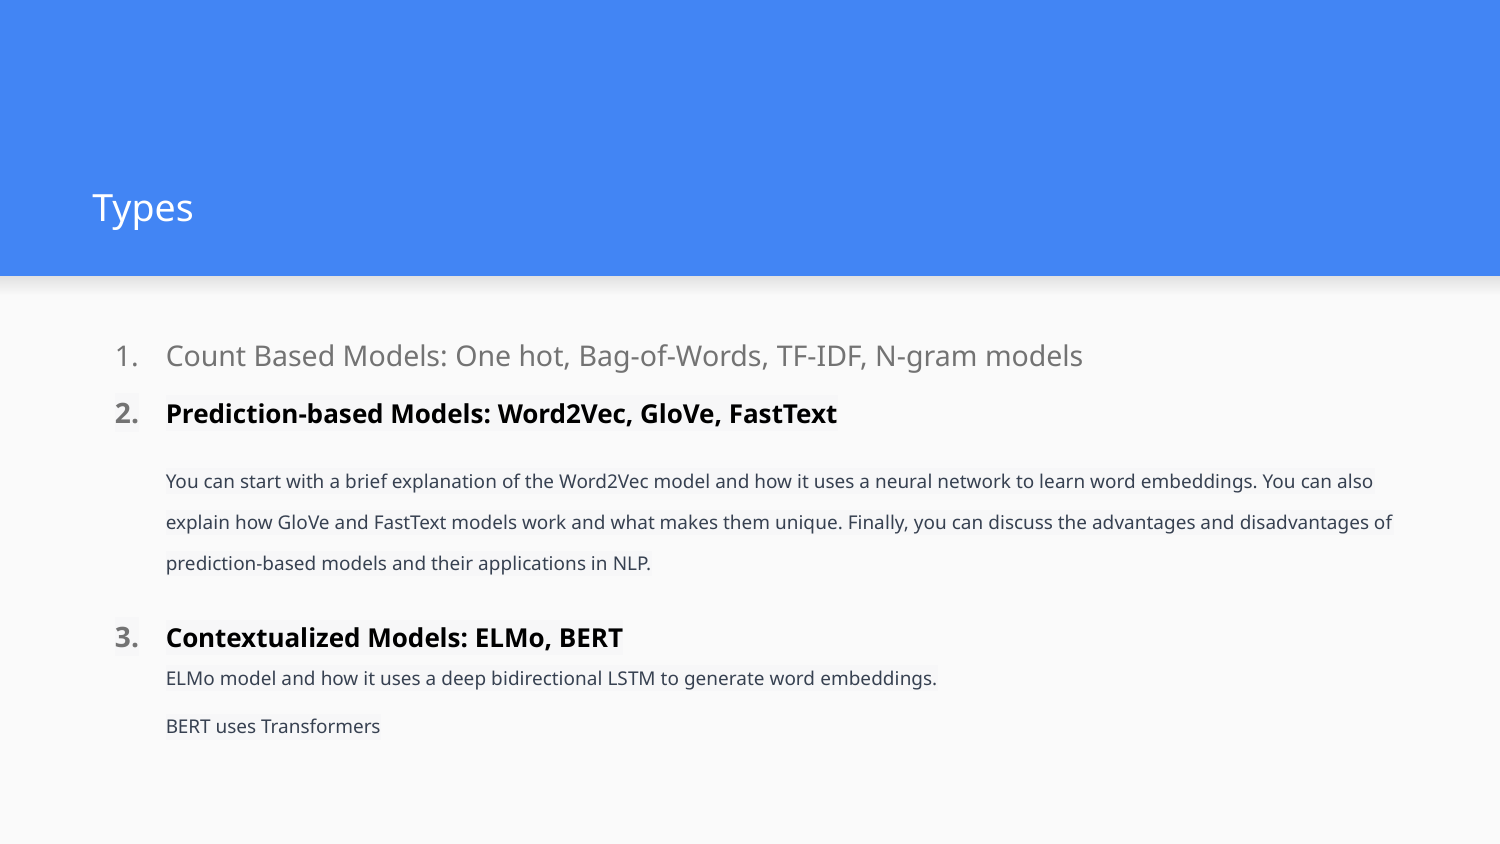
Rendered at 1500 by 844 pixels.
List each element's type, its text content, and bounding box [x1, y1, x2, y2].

list Count Based Models: One hot, Bag-of-Words, TF-IDF, N-gram models Prediction-based Models: Word2Vec, GloVe, FastText You can start with a brief explanation of the Word2Vec model and how it uses a neural network to learn word embeddings. You can also explain how GloVe and FastText models work and what makes them unique. Finally, you can discuss the advantages and disadvantages of prediction-based models and their applications in NLP. Contextualized Models: ELMo, BERT ELMo model and how it uses a deep bidirectional LSTM to generate word embeddings. BERT uses Transformers [77, 314, 1427, 760]
title Types [77, 121, 1427, 248]
